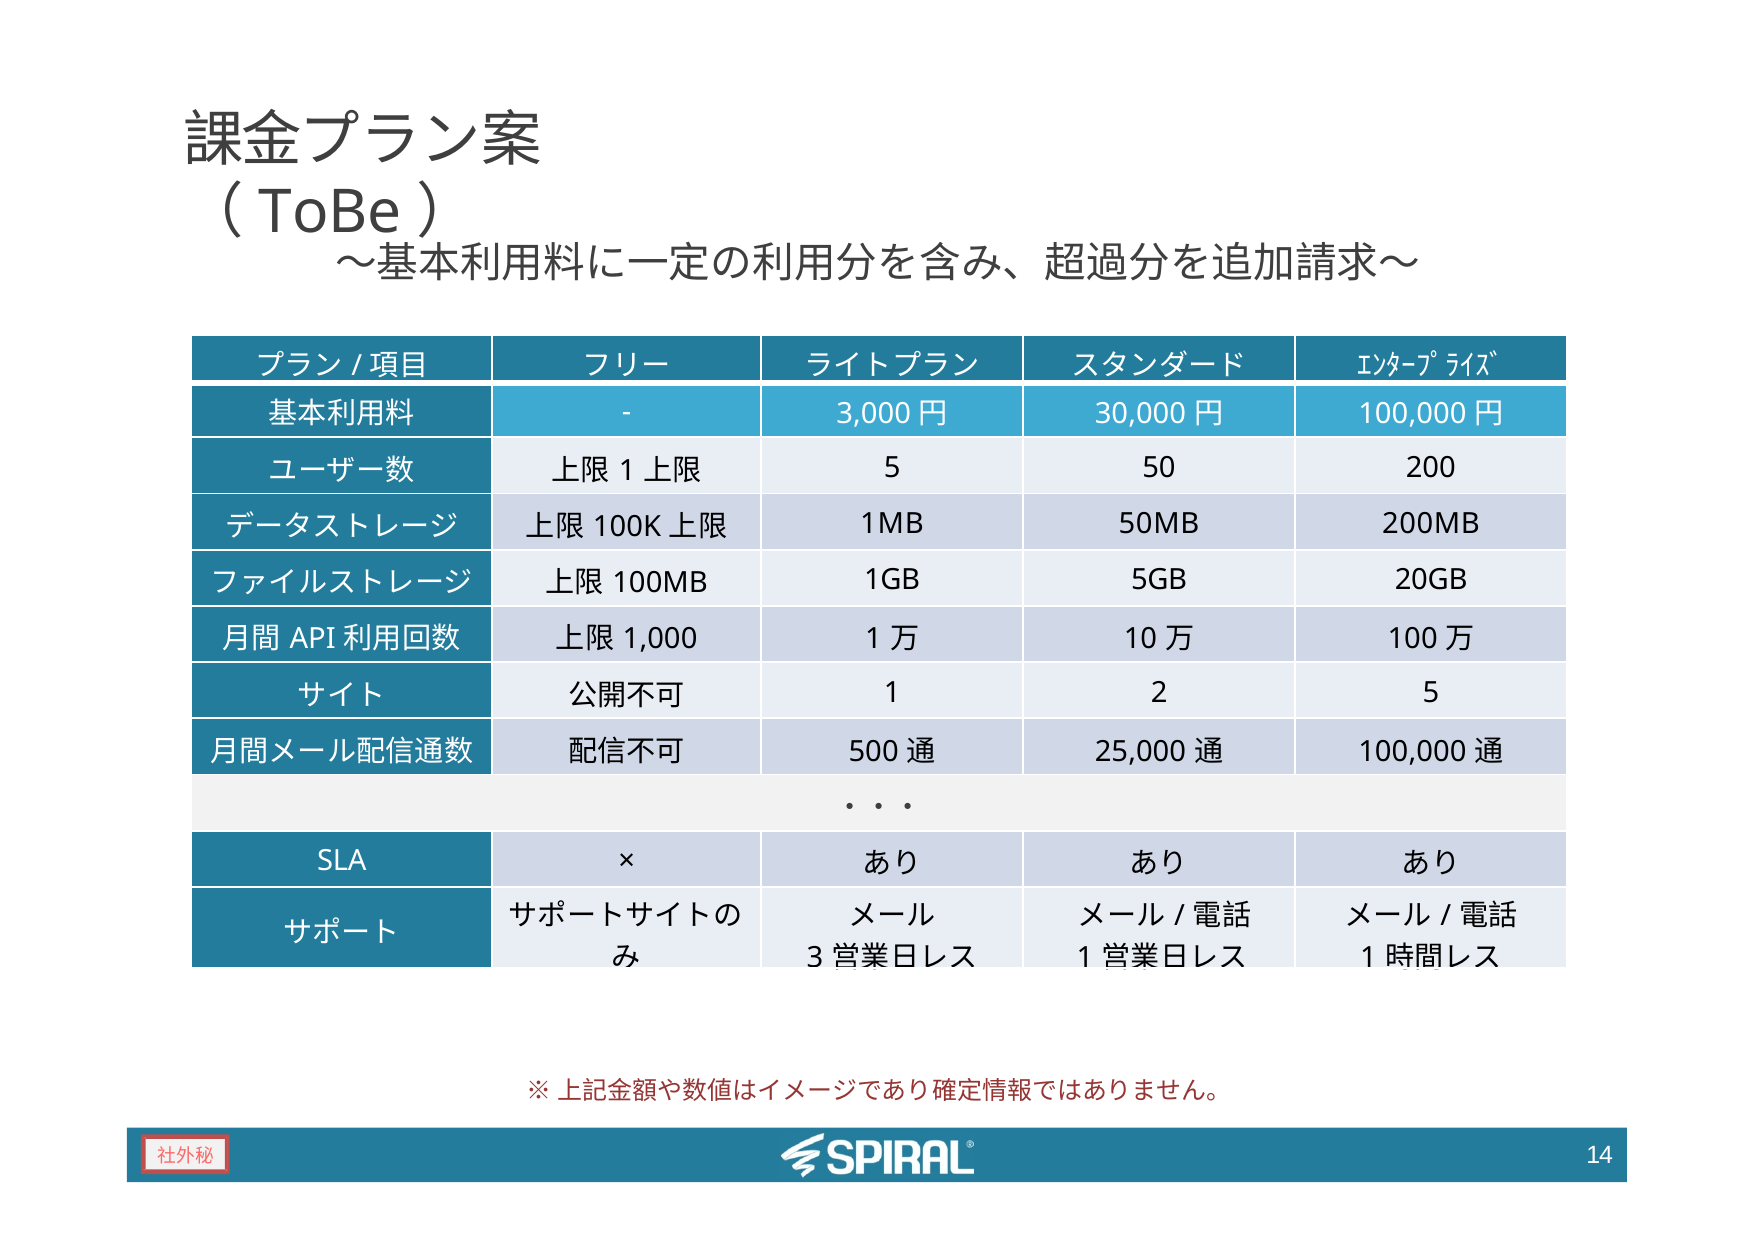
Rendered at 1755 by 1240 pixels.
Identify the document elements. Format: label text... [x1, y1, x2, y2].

table_header ｴﾝﾀｰﾌﾟﾗｲｽﾞ [1296, 336, 1566, 380]
table_cell あり [1024, 832, 1294, 886]
table_cell あり [762, 832, 1022, 886]
table_cell 上限1上限 [493, 438, 760, 493]
text_box ※上記金額や数値はイメージであり確定情報ではありません。 [524, 1074, 1229, 1105]
table_cell ファイルストレージ [192, 551, 491, 605]
table_cell サポートサイトの み [493, 888, 760, 967]
table_cell 1万 [762, 607, 1022, 661]
table_cell 配信不可 [493, 719, 760, 774]
table_cell 25,000通 [1024, 719, 1294, 774]
table_cell 100,000通 [1296, 719, 1566, 774]
table_cell 1GB [762, 551, 1022, 605]
title 課金プラン案（ToBe） [181, 97, 719, 308]
table_cell 5GB [1024, 551, 1294, 605]
slide_number 14 [1582, 1140, 1617, 1240]
table_cell ・・・ [192, 775, 1566, 830]
table_header フリー [493, 336, 760, 380]
text_box 社外秘 [155, 1143, 216, 1167]
table_cell メール/電話 1営業日レス [1024, 888, 1294, 967]
table_cell 100万 [1296, 607, 1566, 661]
table_cell 月間メール配信通数 [192, 719, 491, 774]
table_cell 20GB [1296, 551, 1566, 605]
table_cell 500通 [762, 719, 1022, 774]
table_cell 上限100K上限 [493, 494, 760, 549]
table_cell 3,000円 [762, 386, 1022, 436]
table_cell 1 [762, 663, 1022, 717]
table_cell - [493, 386, 760, 436]
table_cell 月間API利用回数 [192, 607, 491, 661]
table_header スタンダード [1024, 336, 1294, 380]
table_cell 5 [762, 438, 1022, 493]
table_cell ユーザー数 [192, 438, 491, 493]
table_cell 10万 [1024, 607, 1294, 661]
table_cell 30,000円 [1024, 386, 1294, 436]
table_header ライトプラン [762, 336, 1022, 380]
table_cell 上限100MB [493, 551, 760, 605]
table_cell × [493, 832, 760, 886]
table_cell 200 [1296, 438, 1566, 493]
table_cell 基本利用料 [192, 386, 491, 436]
table_cell 200MB [1296, 494, 1566, 549]
table_cell 5 [1296, 663, 1566, 717]
table_cell メール/電話 1時間レス [1296, 888, 1566, 967]
table_header プラン/項目 [192, 336, 491, 380]
table_cell 公開不可 [493, 663, 760, 717]
table_cell データストレージ [192, 494, 491, 549]
table_cell サイト [192, 663, 491, 717]
table_cell 2 [1024, 663, 1294, 717]
picture [780, 1132, 974, 1178]
text_box ～基本利用料に一定の利用分を含み、超過分を追加請求～ [332, 234, 1422, 287]
table_cell 100,000円 [1296, 386, 1566, 436]
table_cell サポート [192, 888, 491, 967]
table_cell 50 [1024, 438, 1294, 493]
table_cell SLA [192, 832, 491, 886]
table_cell メール 3営業日レス [762, 888, 1022, 967]
table_cell 上限1,000 [493, 607, 760, 661]
table_cell 50MB [1024, 494, 1294, 549]
table_cell あり [1296, 832, 1566, 886]
table_cell 1MB [762, 494, 1022, 549]
